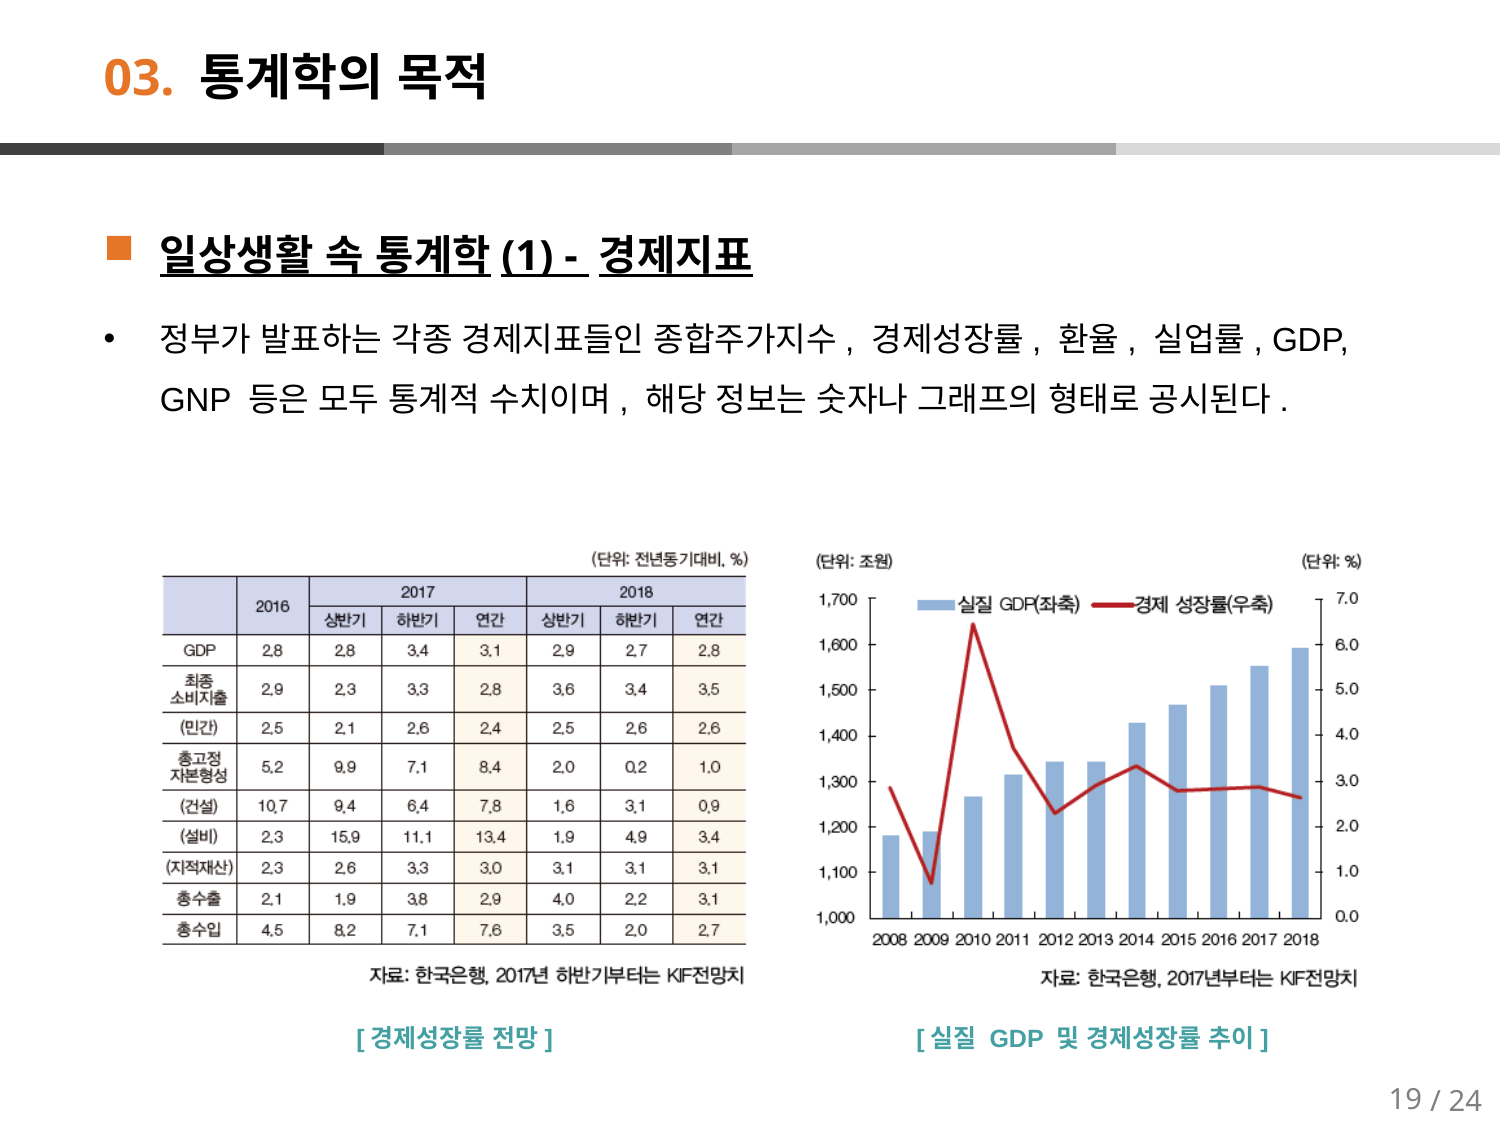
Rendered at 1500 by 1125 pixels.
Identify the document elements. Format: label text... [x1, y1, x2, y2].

text_box 정부가 발표하는 각종 경제지표들인 종합주가지수, 경제성장률, 환율, 실업률, GDP, GNP 등은 모두 통계적 수치이며, 해당 정보는 숫자나 그래프의 형태로 공시된다. [88, 290, 1400, 480]
title 03. 통계학의 목적 [88, 30, 1211, 121]
text_box [경제성장률 전망] [147, 1000, 762, 1060]
list 일상생활 속 통계학(1) - 경제지표 [88, 196, 1436, 386]
text_box [실질 GDP 및 경제성장률 추이] [785, 1000, 1400, 1060]
picture [160, 550, 750, 989]
picture [814, 551, 1371, 989]
